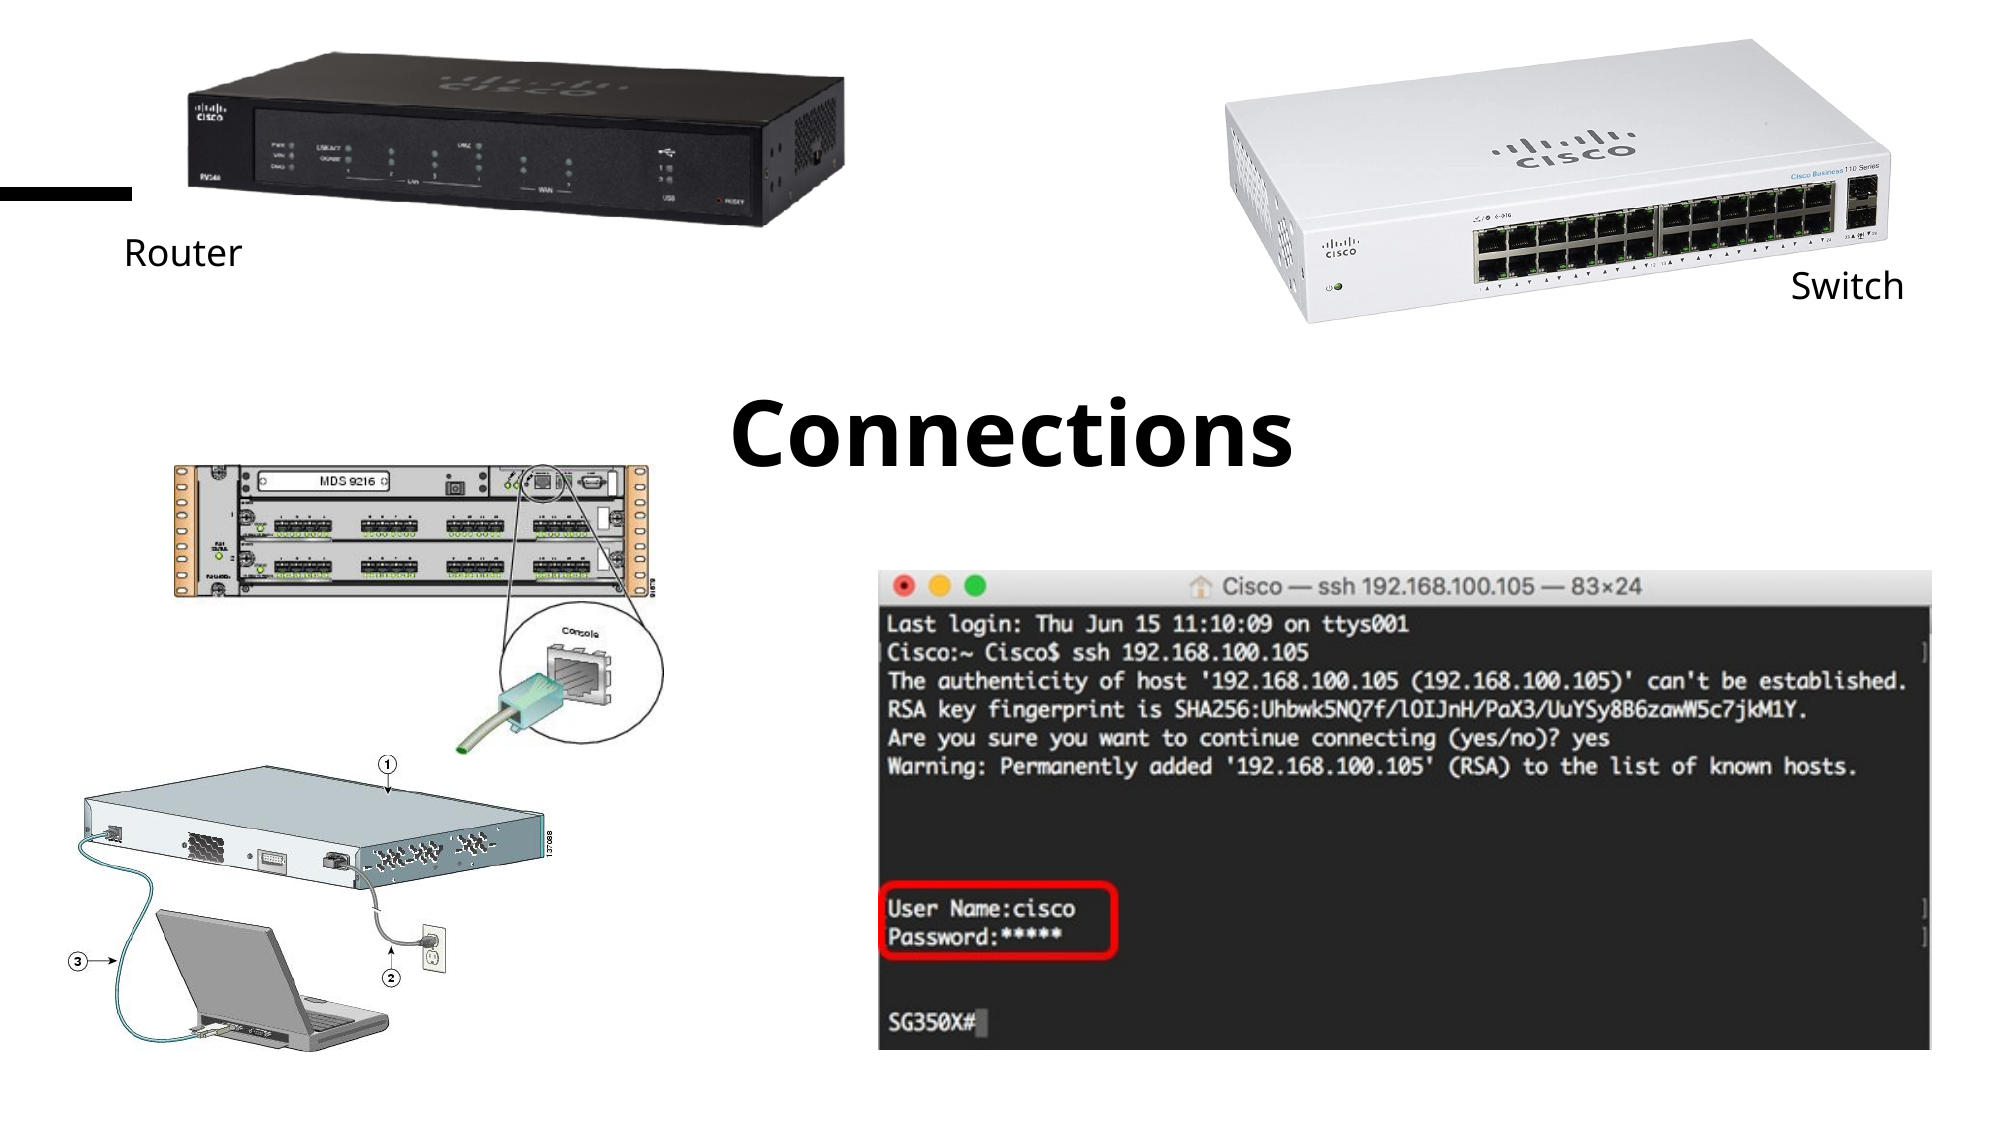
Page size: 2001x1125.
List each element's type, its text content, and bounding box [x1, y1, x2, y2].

picture [68, 464, 664, 1052]
picture [108, 0, 926, 370]
picture [1224, 38, 1892, 324]
title Connections [678, 384, 1346, 509]
text_box Switch [1892, 254, 1921, 315]
picture [878, 570, 1932, 1050]
